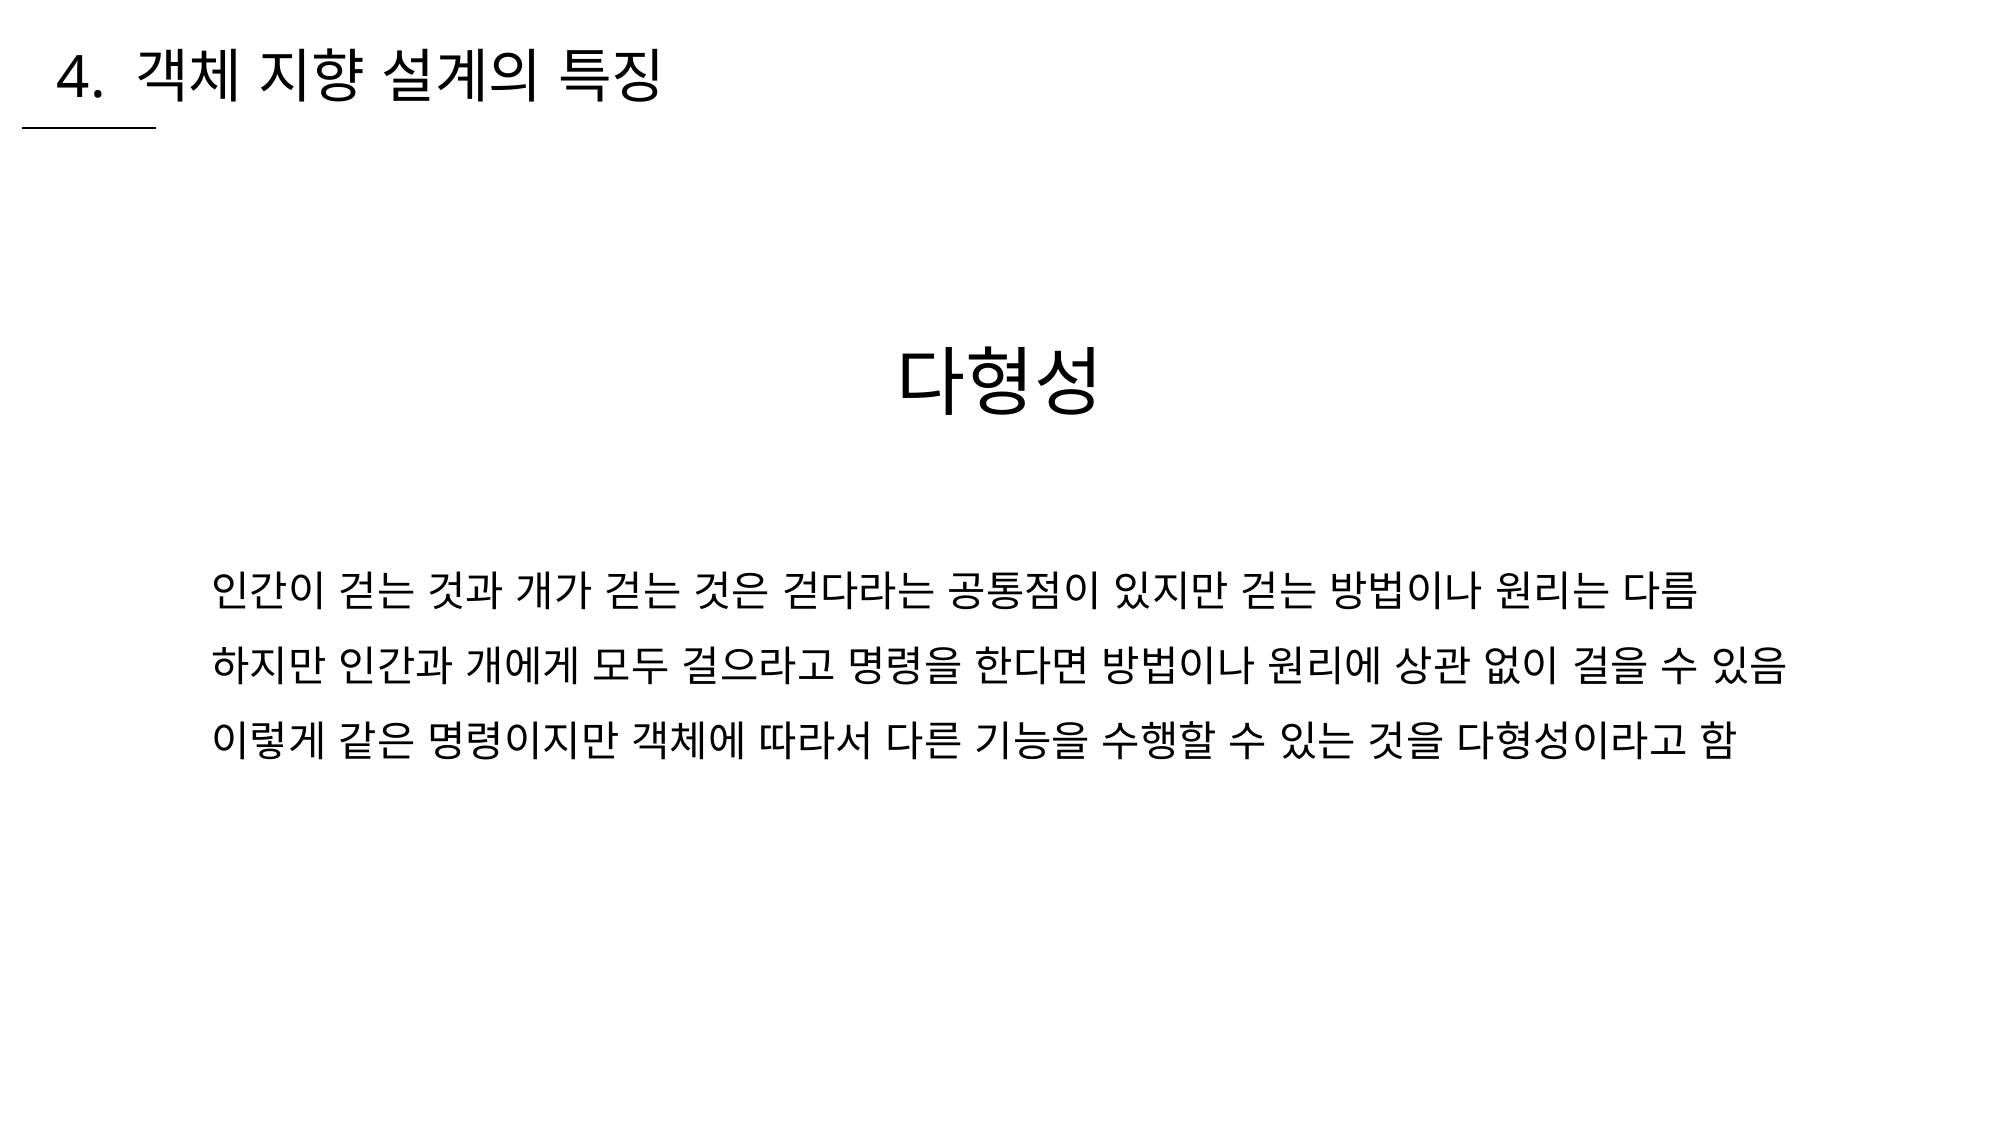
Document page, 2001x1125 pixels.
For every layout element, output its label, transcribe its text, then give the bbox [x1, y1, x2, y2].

text_box 다형성 [881, 282, 1119, 432]
text_box 4. 객체 지향 설계의 특징 [42, 31, 681, 117]
text_box 인간이 걷는 것과 개가 걷는 것은 걷다라는 공통점이 있지만 걷는 방법이나 원리는 다름 하지만 인간과 개에게 모두 걸으라고 명령을 한다면 방법이나 원리에 상관 없이 걸을 수 있음 이렇게 같은 명령이지만 객체에 따라서 다른 기능을 수행할 수 있는 것을 다형성이라고 함 [196, 532, 1804, 772]
